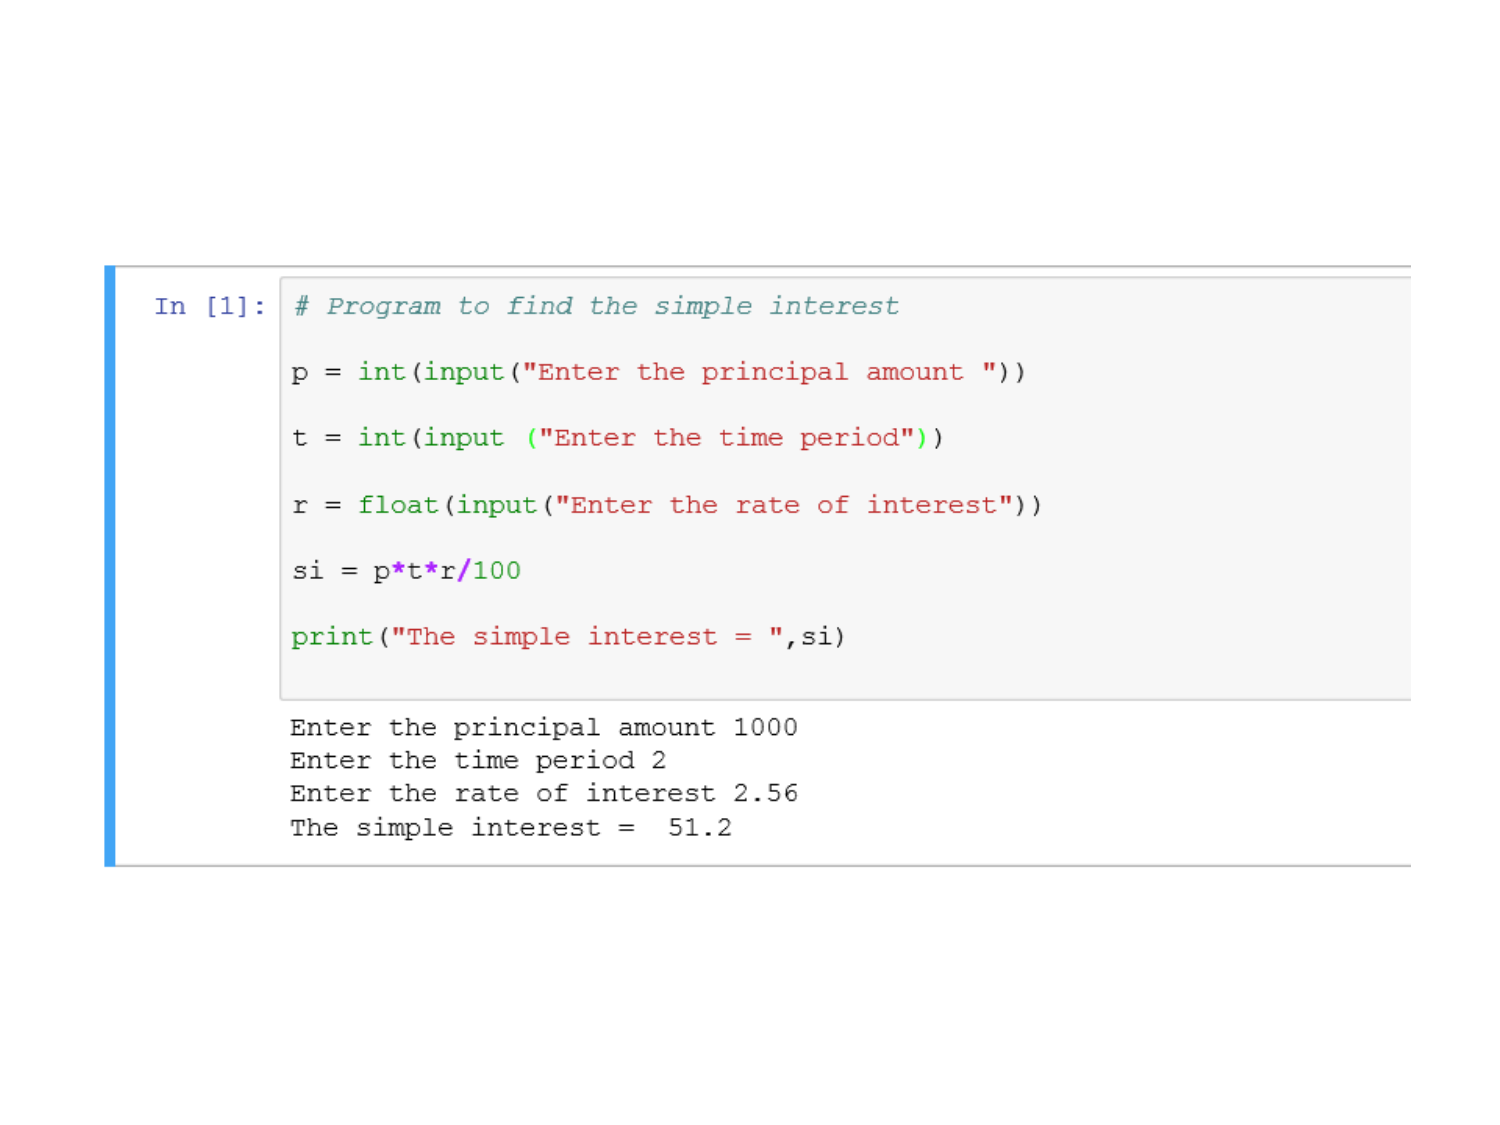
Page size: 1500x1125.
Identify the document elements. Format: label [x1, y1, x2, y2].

picture [88, 250, 1412, 875]
